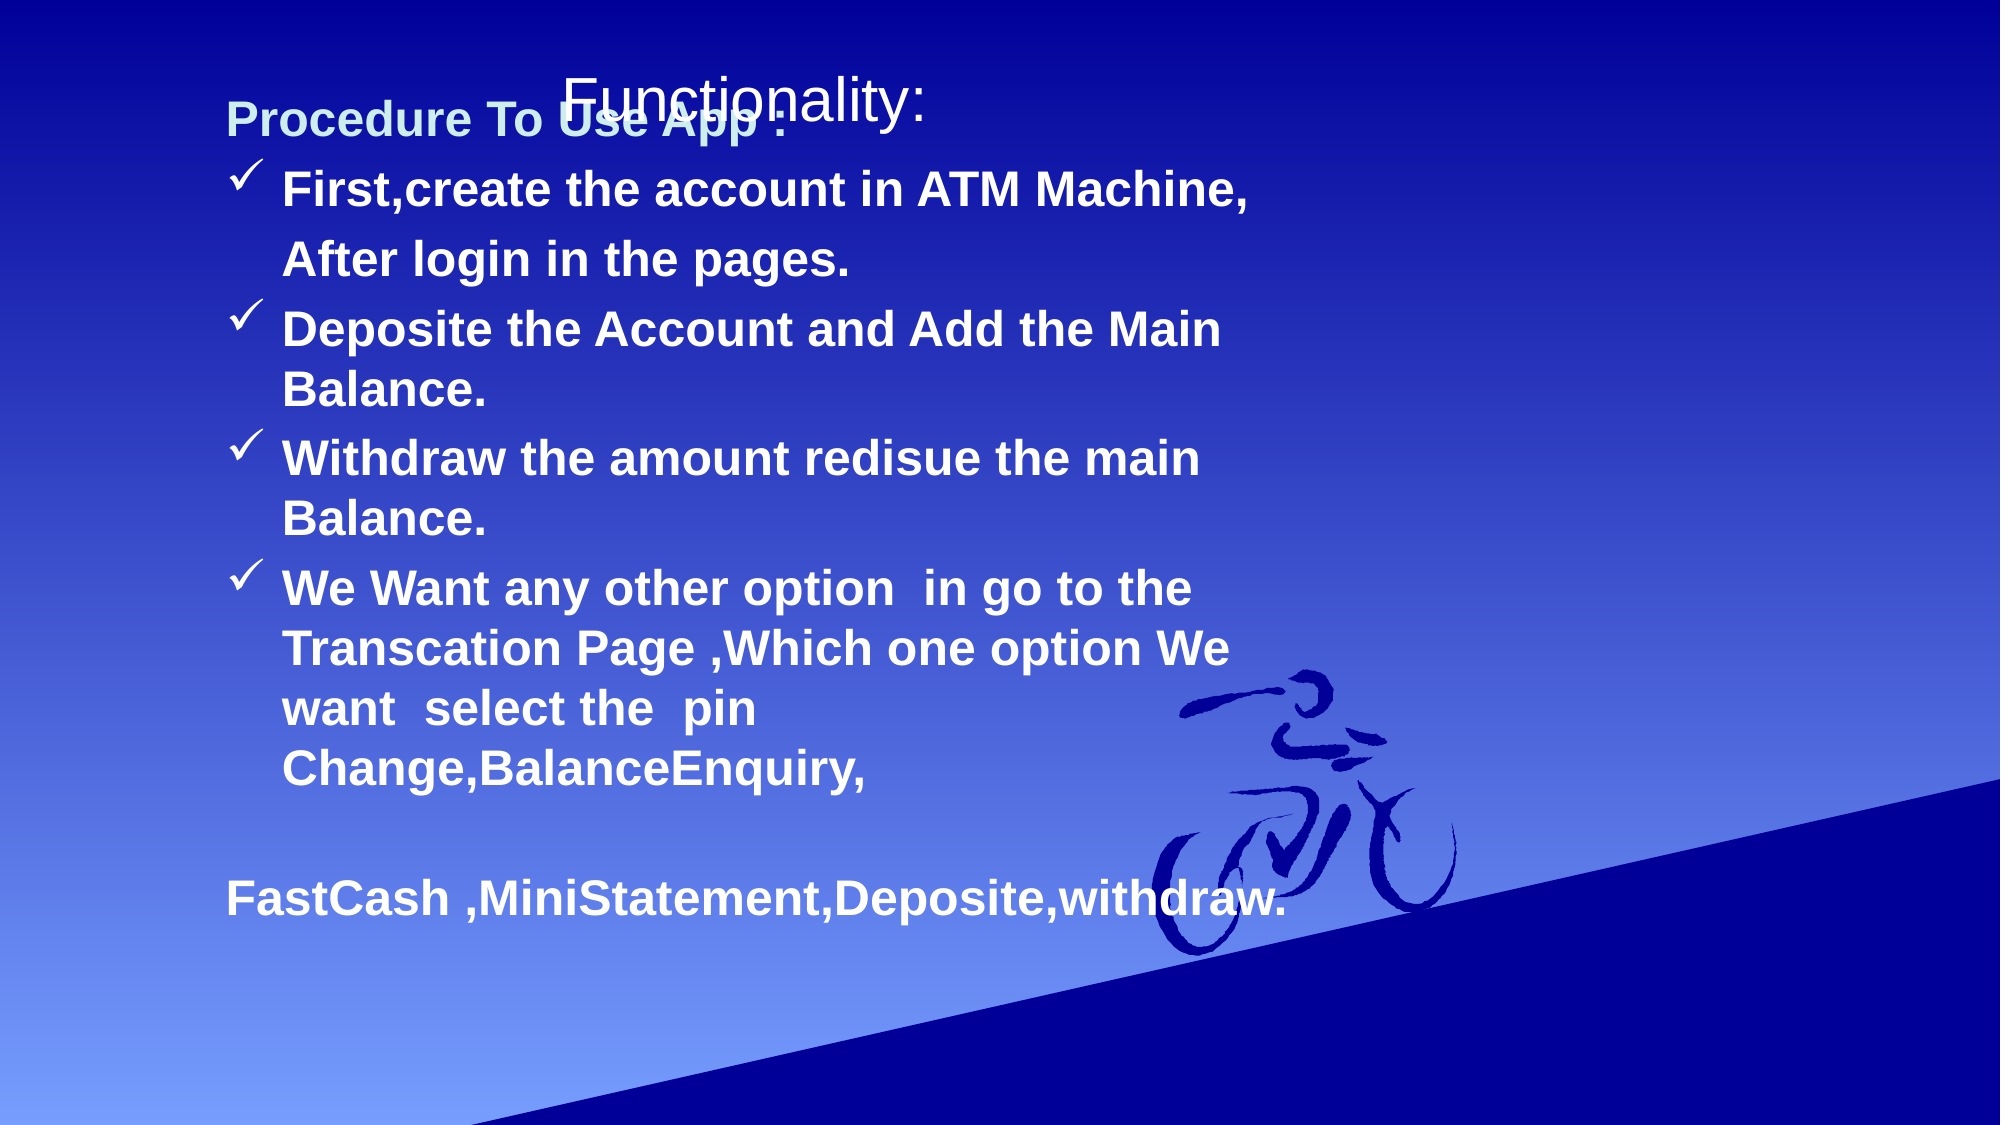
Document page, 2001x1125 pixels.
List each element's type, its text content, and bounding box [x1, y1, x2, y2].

title Functionality: [546, 50, 997, 142]
list Procedure To Use App : First,create the account in ATM Machine, After login in the pages. Deposite the Account and Add the Main Balance. Withdraw the amount redisue the main Balance. We Want any other option in go to the Transcation Page ,Which one option We want select the pin Change,BalanceEnquiry, FastCash ,MiniStatement,Deposite,withdraw. [210, 196, 1368, 1004]
